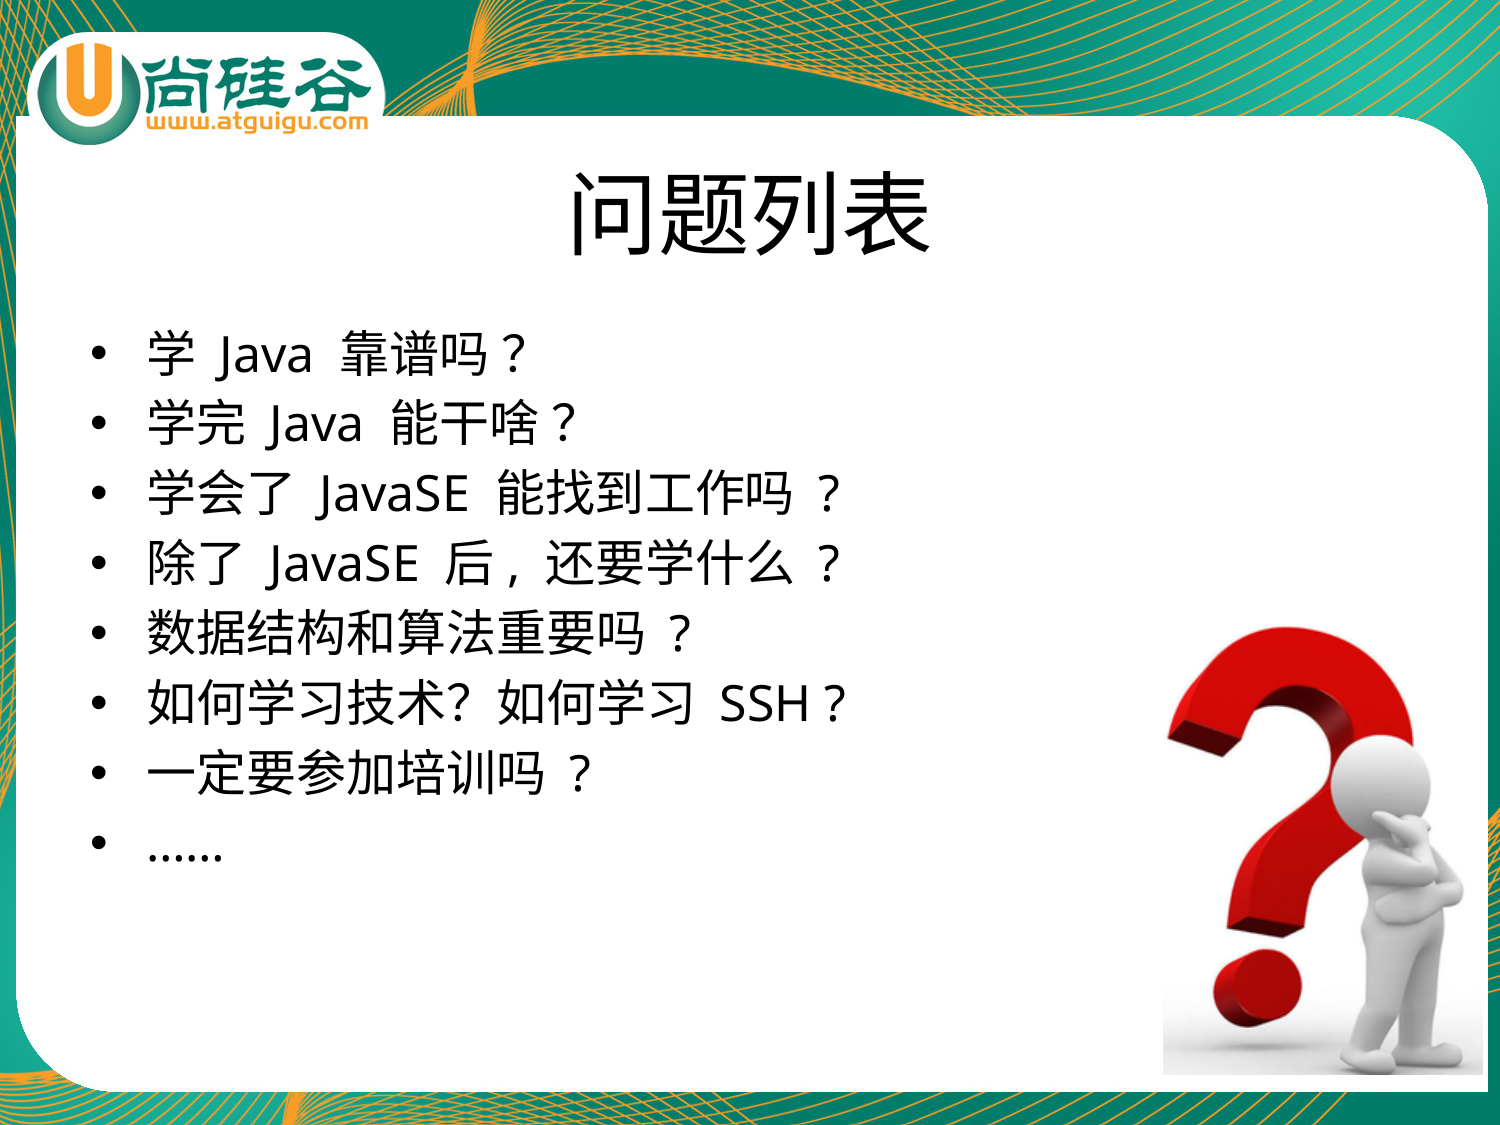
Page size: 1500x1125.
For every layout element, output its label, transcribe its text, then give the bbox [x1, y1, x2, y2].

title 问题列表 [74, 117, 1426, 306]
list 学 Java 靠谱吗 ？ 学完 Java 能干啥 ？ 学会了 JavaSE 能找到工作吗 ? 除了 JavaSE 后, 还要学什么 ? 数据结构和算法重要吗 ? 如何学习技术？如何学习 SSH ? 一定要参加培训吗 ? …… [74, 314, 1426, 1058]
picture [0, 0, 1500, 1125]
